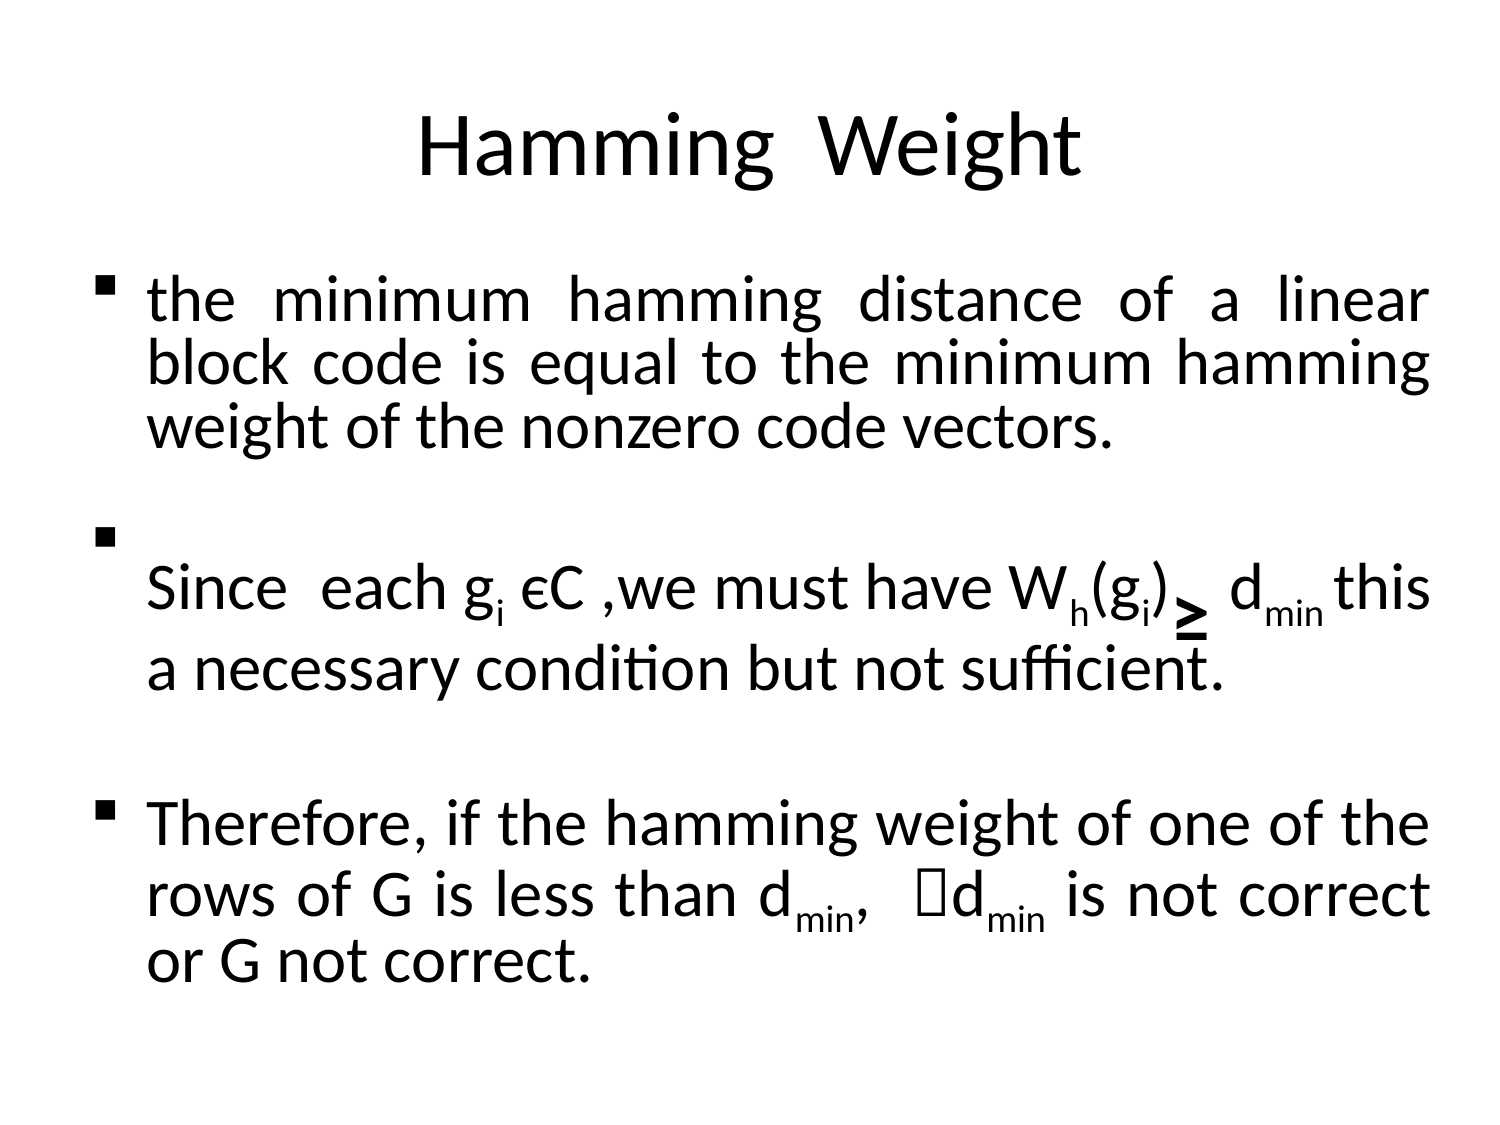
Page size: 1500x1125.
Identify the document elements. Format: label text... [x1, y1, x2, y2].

list the minimum hamming distance of a linear block code is equal to the minimum hamming weight of the nonzero code vectors. Since each gi єC ,we must have Wh(gi)≥ dmin this a necessary condition but not sufficient. Therefore, if the hamming weight of one of the rows of G is less than dmin, dmin is not correct or G not correct. [74, 262, 1448, 1006]
title Hamming Weight [74, 44, 1426, 233]
